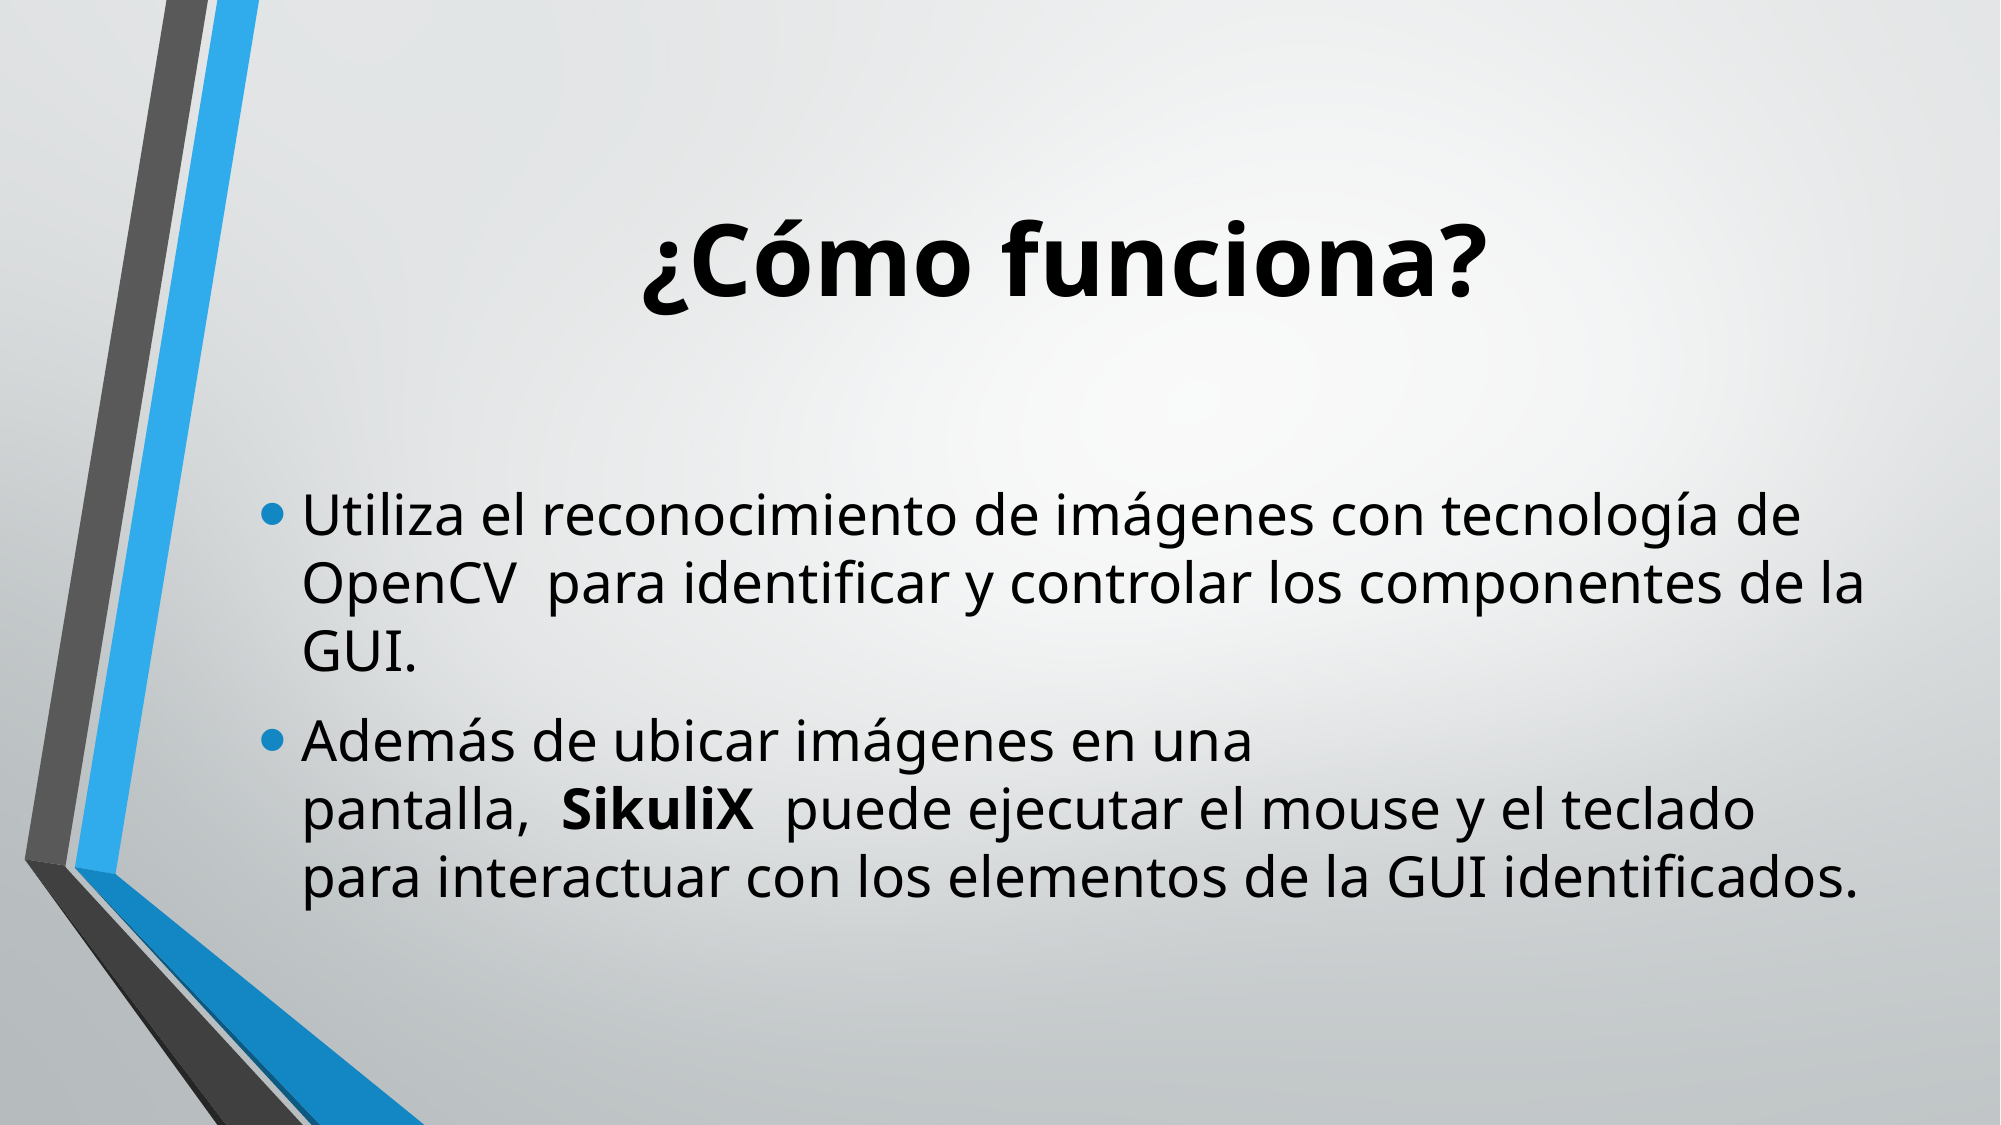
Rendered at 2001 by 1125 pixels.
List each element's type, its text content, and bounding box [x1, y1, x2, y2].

title ¿Cómo funciona? [243, 112, 1887, 400]
list Utiliza el reconocimiento de imágenes con tecnología de OpenCV para identificar y controlar los componentes de la GUI. Además de ubicar imágenes en una pantalla, SikuliX puede ejecutar el mouse y el teclado para interactuar con los elementos de la GUI identificados. [243, 437, 1887, 950]
